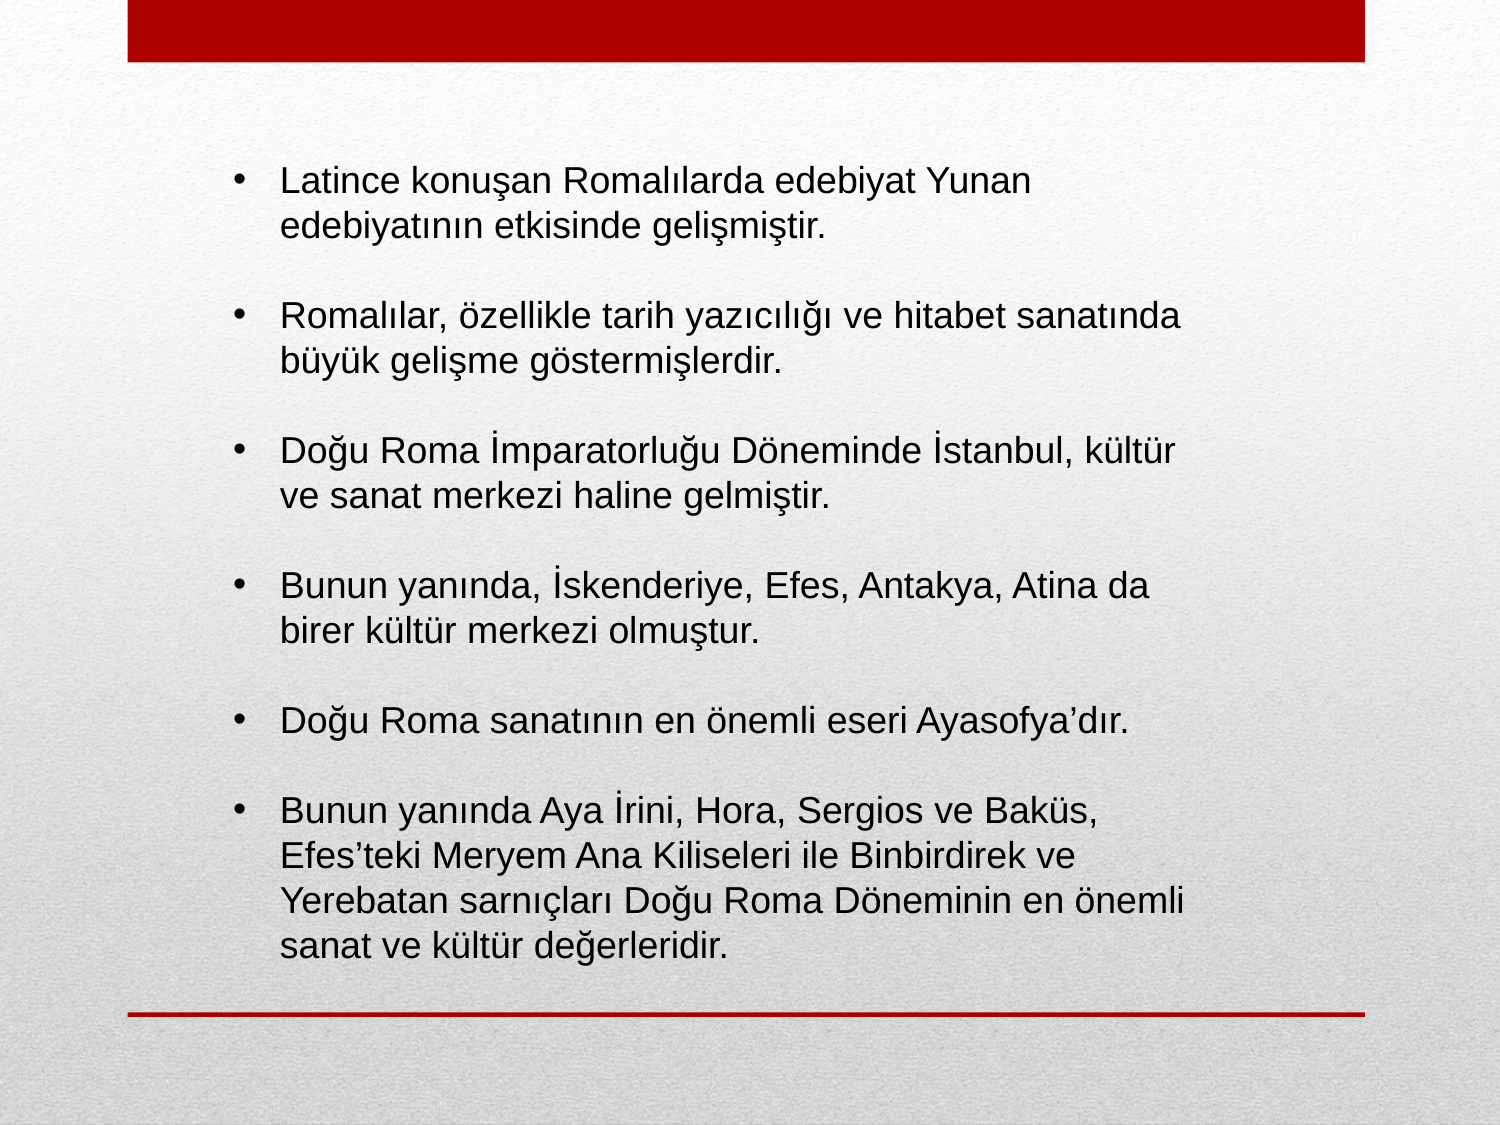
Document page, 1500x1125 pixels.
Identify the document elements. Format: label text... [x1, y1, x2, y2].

text_box Latince konuşan Romalılarda edebiyat Yunan edebiyatının etkisinde gelişmiştir. Romalılar, özellikle tarih yazıcılığı ve hitabet sanatında büyük gelişme göstermişlerdir. Doğu Roma İmparatorluğu Döneminde İstanbul, kültür ve sanat merkezi haline gelmiştir. Bunun yanında, İskenderiye, Efes, Antakya, Atina da birer kültür merkezi olmuştur. Doğu Roma sanatının en önemli eseri Ayasofya’dır. Bunun yanında Aya İrini, Hora, Sergios ve Baküs, Efes’teki Meryem Ana Kiliseleri ile Binbirdirek ve Yerebatan sarnıçları Doğu Roma Döneminin en önemli sanat ve kültür değerleridir. [218, 148, 1211, 974]
